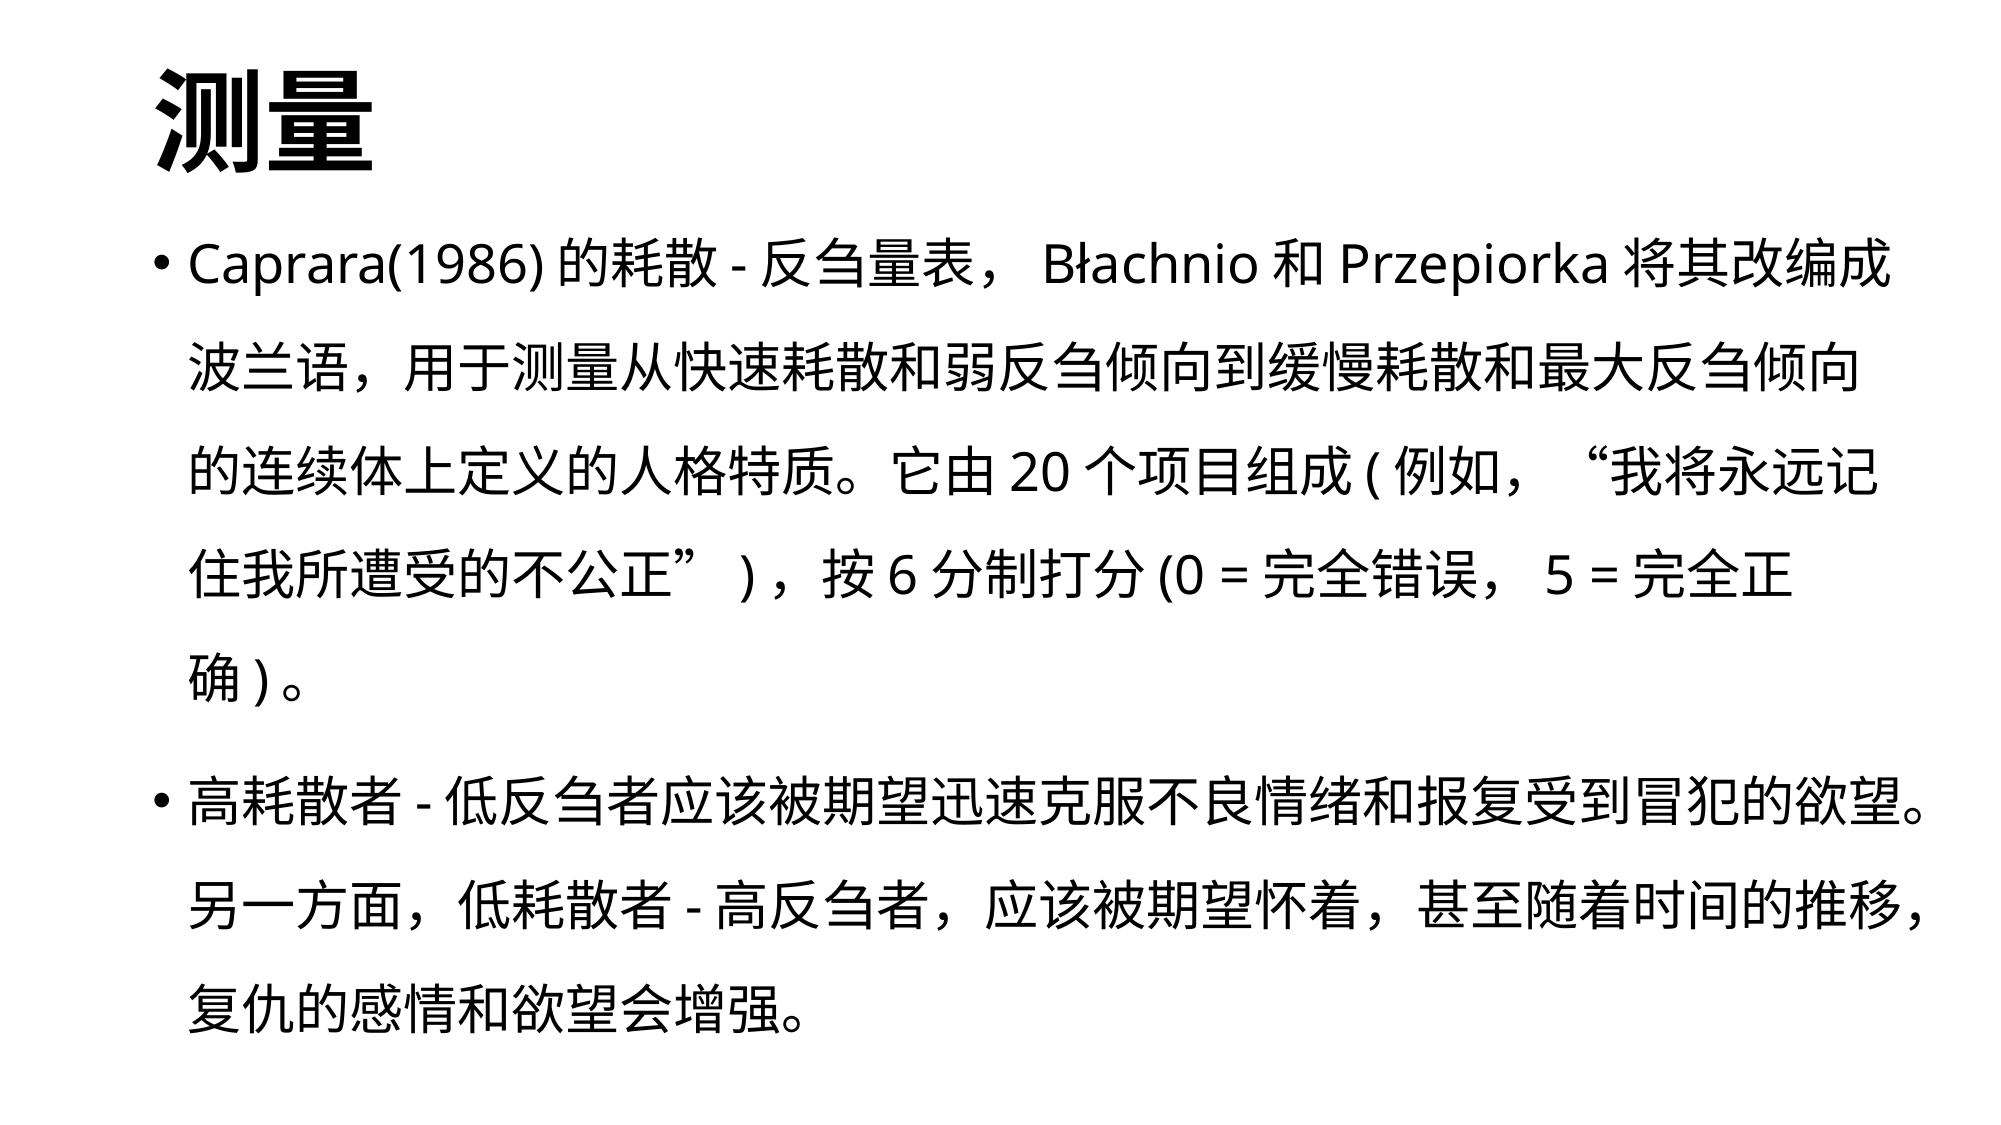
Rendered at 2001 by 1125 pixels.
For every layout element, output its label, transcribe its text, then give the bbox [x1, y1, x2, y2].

list Caprara(1986)的耗散-反刍量表，Błachnio和Przepiorka将其改编成波兰语，用于测量从快速耗散和弱反刍倾向到缓慢耗散和最大反刍倾向的连续体上定义的人格特质。它由20个项目组成(例如，“我将永远记住我所遭受的不公正”)，按6分制打分(0 =完全错误，5 =完全正确)。 高耗散者-低反刍者应该被期望迅速克服不良情绪和报复受到冒犯的欲望。另一方面，低耗散者-高反刍者，应该被期望怀着，甚至随着时间的推移，复仇的感情和欲望会增强。 [137, 182, 1926, 1055]
title 测量 [137, 18, 1863, 182]
